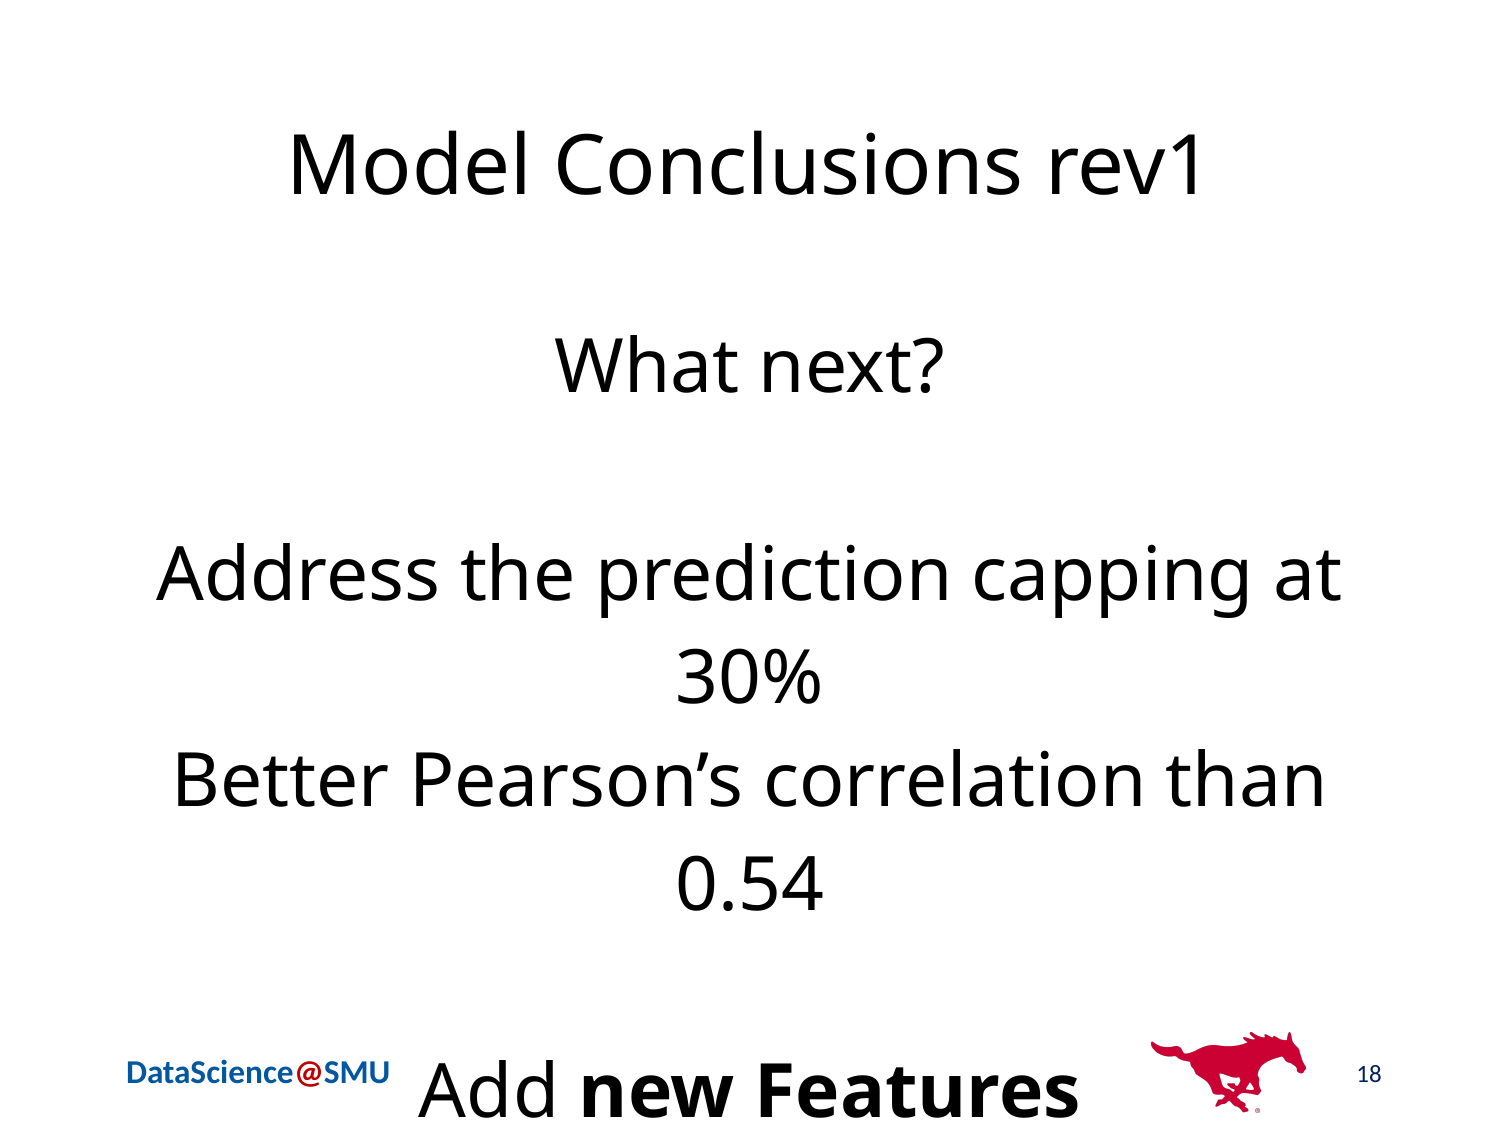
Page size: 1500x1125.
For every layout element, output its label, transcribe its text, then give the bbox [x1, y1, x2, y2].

picture [1151, 1032, 1306, 1042]
picture [1151, 1103, 1306, 1113]
slide_number 18 [1059, 1042, 1397, 1103]
list What next? Address the prediction capping at 30% Better Pearson’s correlation than 0.54 Add new Features [103, 297, 1397, 1011]
text_box Model Conclusions rev1 [0, 0, 1500, 335]
